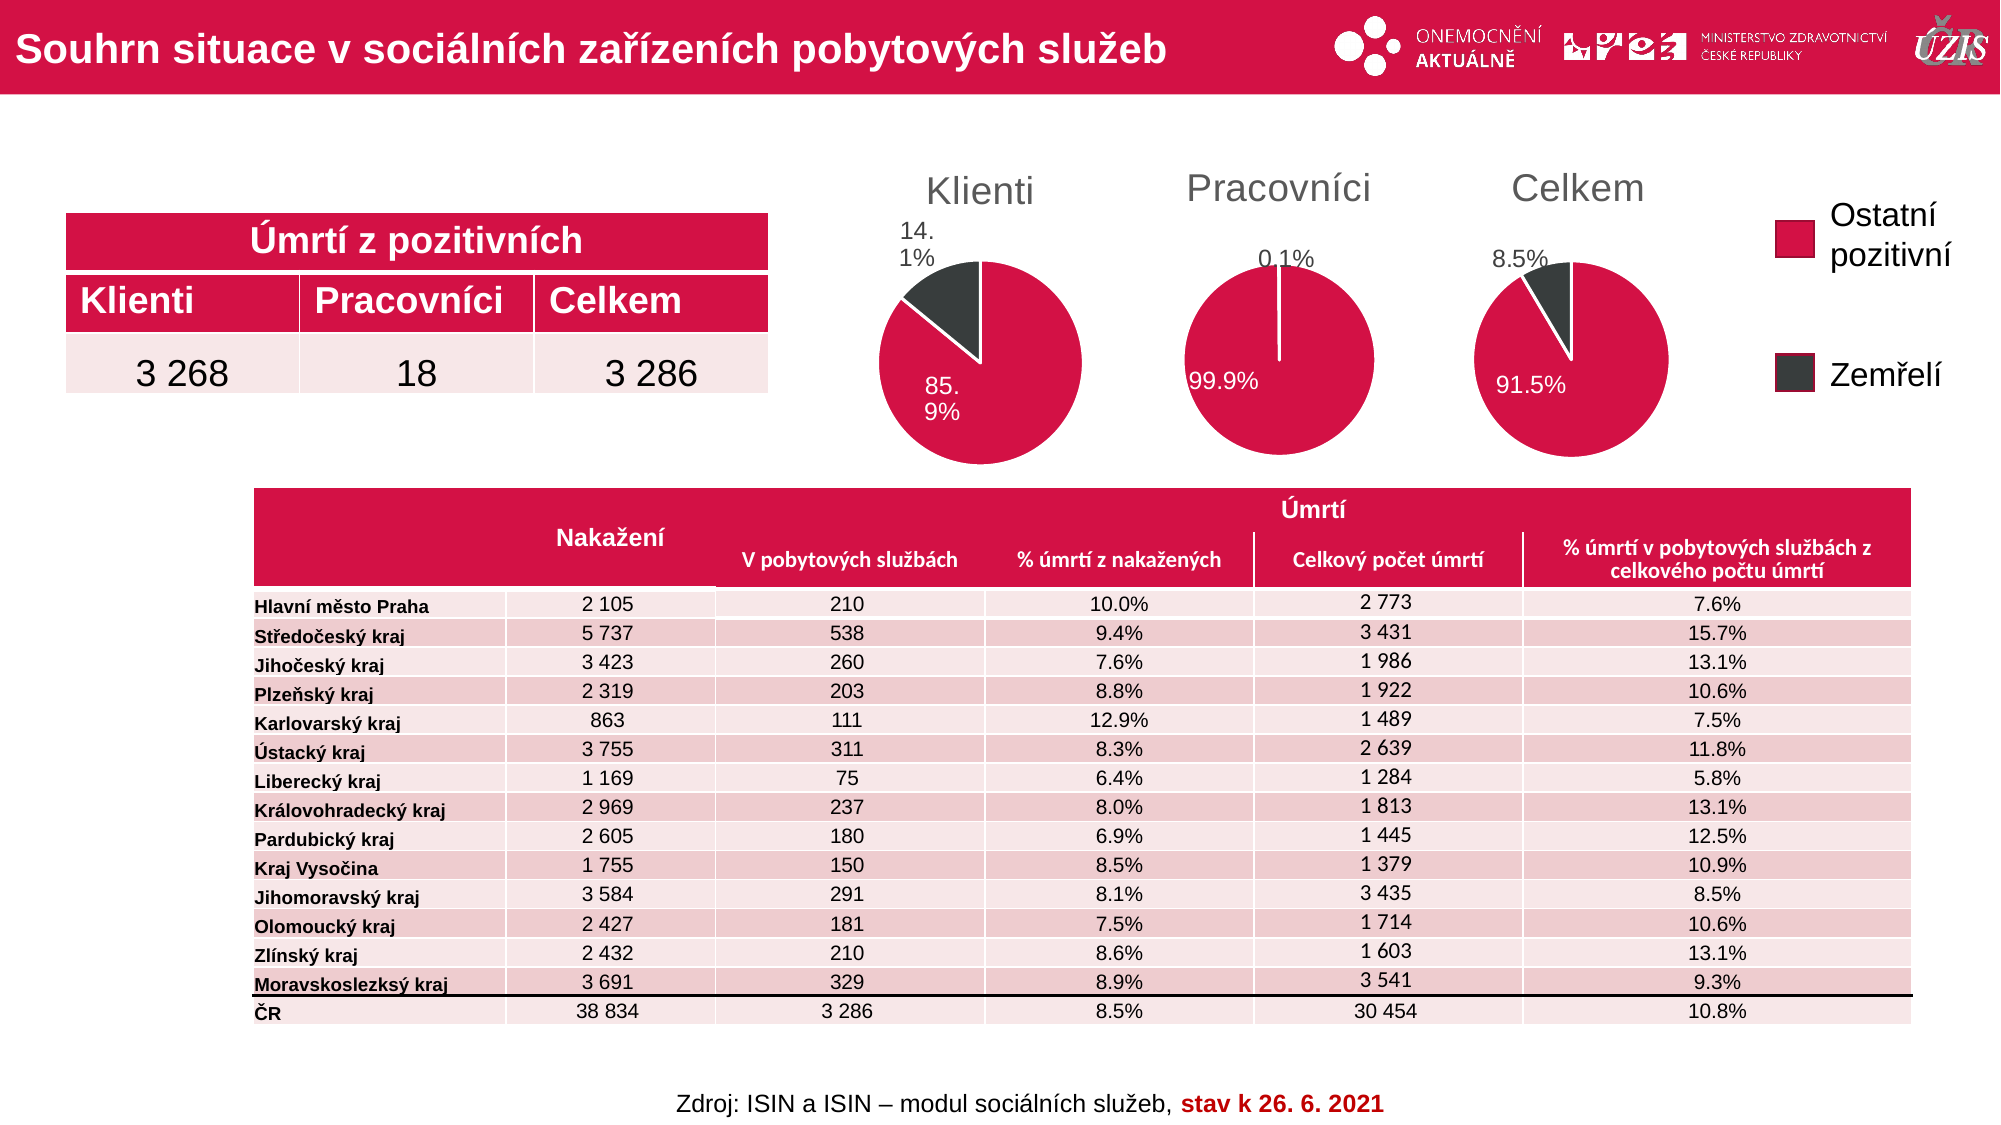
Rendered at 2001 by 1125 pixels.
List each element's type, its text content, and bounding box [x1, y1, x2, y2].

table_cell 6.4% [986, 764, 1253, 791]
table_cell Hlavní město Praha [254, 592, 505, 617]
table_cell 1 922 [1255, 677, 1522, 704]
table_cell 1 755 [507, 851, 715, 879]
table_cell 3 268 [66, 334, 299, 393]
table_cell 150 [716, 851, 984, 879]
table_cell ČR [254, 997, 505, 1024]
table_cell 8.0% [986, 793, 1253, 821]
table_cell 1 603 [1255, 939, 1522, 966]
table_cell Celkový počet úmrtí [1255, 532, 1522, 587]
table_cell Pardubický kraj [254, 822, 505, 850]
table_cell 75 [716, 764, 984, 791]
table_cell 12.5% [1524, 822, 1911, 850]
table_header Úmrtí z pozitivních [66, 213, 768, 270]
picture [1915, 15, 1989, 66]
table_cell 1 986 [1255, 648, 1522, 675]
table_cell 111 [716, 706, 984, 733]
table_cell 7.5% [1524, 706, 1911, 733]
text_box [1775, 353, 1815, 392]
table_cell 1 445 [1255, 822, 1522, 850]
table_cell 291 [716, 880, 984, 908]
table_cell 10.6% [1524, 909, 1911, 937]
table_header [254, 488, 506, 586]
text_box Zdroj: ISIN a ISIN – modul sociálních služeb, stav k 26. 6. 2021 [507, 1079, 1554, 1125]
table_cell Olomoucký kraj [254, 909, 505, 937]
table_cell 8.5% [1524, 880, 1911, 908]
table_cell 863 [507, 706, 715, 733]
table_cell 1 714 [1255, 909, 1522, 937]
table_cell 538 [716, 620, 984, 646]
table_cell 260 [716, 648, 984, 675]
table_cell 8.5% [986, 851, 1253, 879]
table_cell Kraj Vysočina [254, 851, 505, 879]
table_cell 1 169 [507, 764, 715, 791]
table_cell 10.6% [1524, 677, 1911, 704]
table_cell 210 [716, 591, 984, 616]
table_cell 210 [716, 939, 984, 966]
table_cell 3 286 [535, 334, 768, 393]
picture [1334, 16, 1542, 76]
table_cell 1 813 [1255, 793, 1522, 821]
table_cell 311 [716, 735, 984, 762]
table_cell 7.5% [986, 909, 1253, 937]
table_cell 2 427 [507, 909, 715, 937]
table_cell 15.7% [1524, 620, 1911, 646]
table_cell 329 [716, 968, 984, 994]
table_cell 6.9% [986, 822, 1253, 850]
table_cell Liberecký kraj [254, 764, 505, 791]
table_cell 2 773 [1255, 591, 1522, 616]
table_cell 8.6% [986, 939, 1253, 966]
table_cell 13.1% [1524, 793, 1911, 821]
table_cell 10.9% [1524, 851, 1911, 879]
table_cell 3 584 [507, 880, 715, 908]
table_cell 8.8% [986, 677, 1253, 704]
table_cell 9.4% [986, 620, 1253, 646]
table_cell Královohradecký kraj [254, 793, 505, 821]
table_cell 3 286 [716, 997, 984, 1024]
table_cell V pobytových službách [716, 532, 985, 587]
table_header Úmrtí [716, 488, 1911, 532]
table_cell 13.1% [1524, 648, 1911, 675]
table_cell 1 379 [1255, 851, 1522, 879]
table_cell Jihočeský kraj [254, 648, 505, 675]
table_cell % úmrtí z nakažených [985, 532, 1253, 587]
table_cell Ústacký kraj [254, 735, 505, 762]
text_box Ostatní pozitivní Zemřelí [1815, 186, 1968, 401]
table_cell 5.8% [1524, 764, 1911, 791]
table_cell 8.5% [986, 997, 1253, 1024]
table_cell Plzeňský kraj [254, 677, 505, 704]
table_cell 3 691 [507, 968, 715, 994]
table_cell Středočeský kraj [254, 619, 505, 646]
table_cell % úmrtí v pobytových službách z celkového počtu úmrtí [1524, 532, 1911, 587]
table_cell Moravskoslezksý kraj [254, 968, 505, 994]
table_cell 2 639 [1255, 735, 1522, 762]
table_cell 3 541 [1255, 968, 1522, 994]
table_cell 18 [300, 334, 533, 393]
table_cell Klienti [66, 275, 299, 332]
table_cell Zlínský kraj [254, 939, 505, 966]
table_cell 8.9% [986, 968, 1253, 994]
text_box [1775, 220, 1815, 258]
chart [821, 138, 1738, 502]
table_cell 7.6% [1524, 591, 1911, 616]
table_cell 2 105 [507, 592, 715, 617]
table_cell 12.9% [986, 706, 1253, 733]
table_cell 3 423 [507, 648, 715, 675]
table_header Nakažení [506, 488, 716, 586]
table_cell 181 [716, 909, 984, 937]
table_cell 8.3% [986, 735, 1253, 762]
table_cell 13.1% [1524, 939, 1911, 966]
table_cell 1 284 [1255, 764, 1522, 791]
table_cell 8.1% [986, 880, 1253, 908]
table_cell 203 [716, 677, 984, 704]
title Souhrn situace v sociálních zařízeních pobytových služeb [0, 2, 1251, 98]
table_cell 237 [716, 793, 984, 821]
table_cell 38 834 [507, 997, 715, 1024]
table_cell 10.0% [986, 591, 1253, 616]
table_cell 3 435 [1255, 880, 1522, 908]
table_cell 2 319 [507, 677, 715, 704]
table_cell 5 737 [507, 619, 715, 646]
table_cell 3 755 [507, 735, 715, 762]
table_cell 2 605 [507, 822, 715, 850]
picture [1563, 31, 1888, 60]
table_cell 2 432 [507, 939, 715, 966]
table_cell 1 489 [1255, 706, 1522, 733]
table_cell 11.8% [1524, 735, 1911, 762]
table_cell 180 [716, 822, 984, 850]
table_cell 7.6% [986, 648, 1253, 675]
table_cell Jihomoravský kraj [254, 880, 505, 908]
table_cell 30 454 [1255, 997, 1522, 1024]
table_cell Pracovníci [300, 275, 533, 332]
table_cell Karlovarský kraj [254, 706, 505, 733]
table_cell 3 431 [1255, 620, 1522, 646]
table_cell 9.3% [1524, 968, 1911, 994]
table_cell Celkem [535, 275, 768, 332]
table_cell 2 969 [507, 793, 715, 821]
table_cell 10.8% [1524, 997, 1911, 1024]
